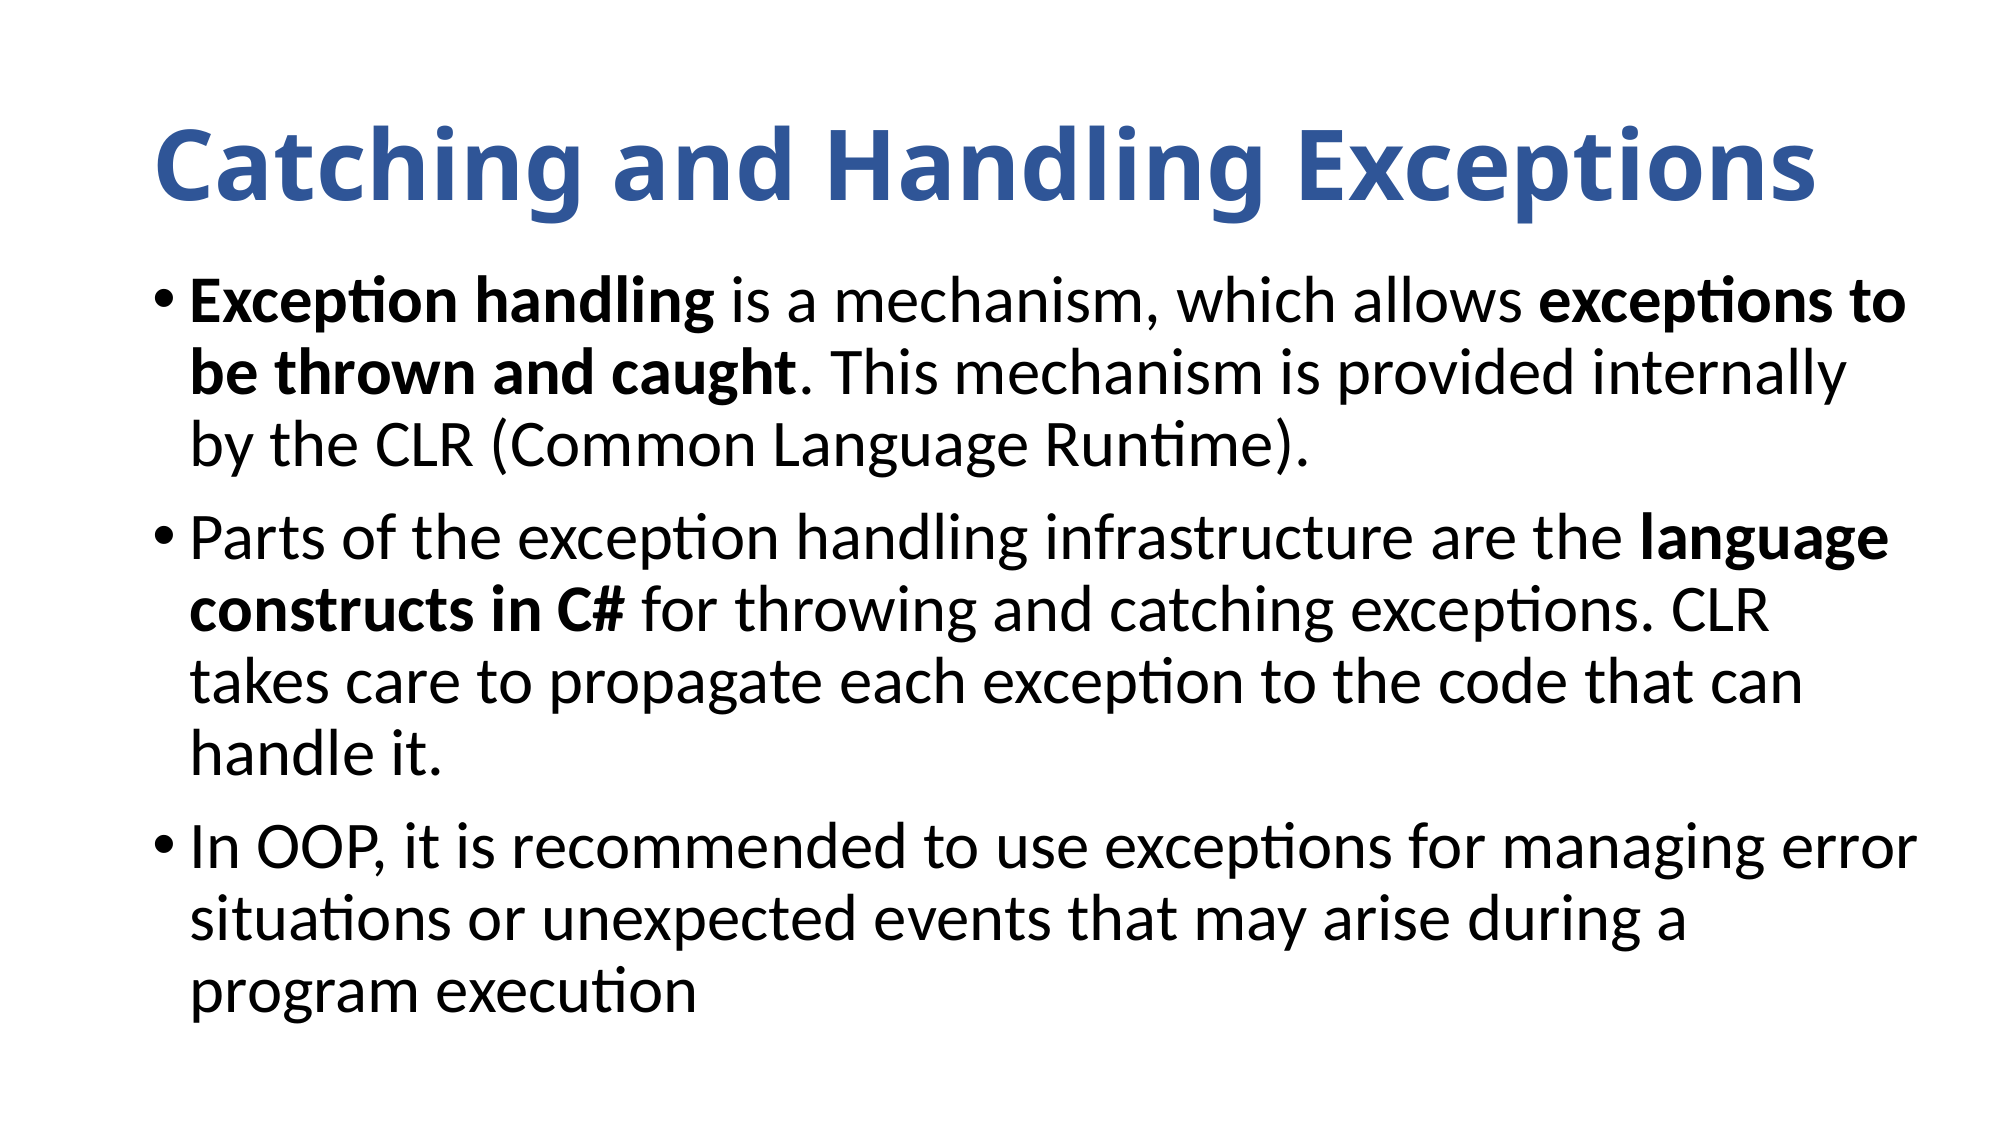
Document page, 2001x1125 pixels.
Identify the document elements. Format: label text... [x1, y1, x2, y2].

title Catching and Handling Exceptions [137, 59, 1863, 257]
list Exception handling is a mechanism, which allows exceptions to be thrown and caught. This mechanism is provided internally by the CLR (Common Language Runtime). Parts of the exception handling infrastructure are the language constructs in C# for throwing and catching exceptions. CLR takes care to propagate each exception to the code that can handle it. In OOP, it is recommended to use exceptions for managing error situations or unexpected events that may arise during a program execution [137, 257, 1937, 1093]
